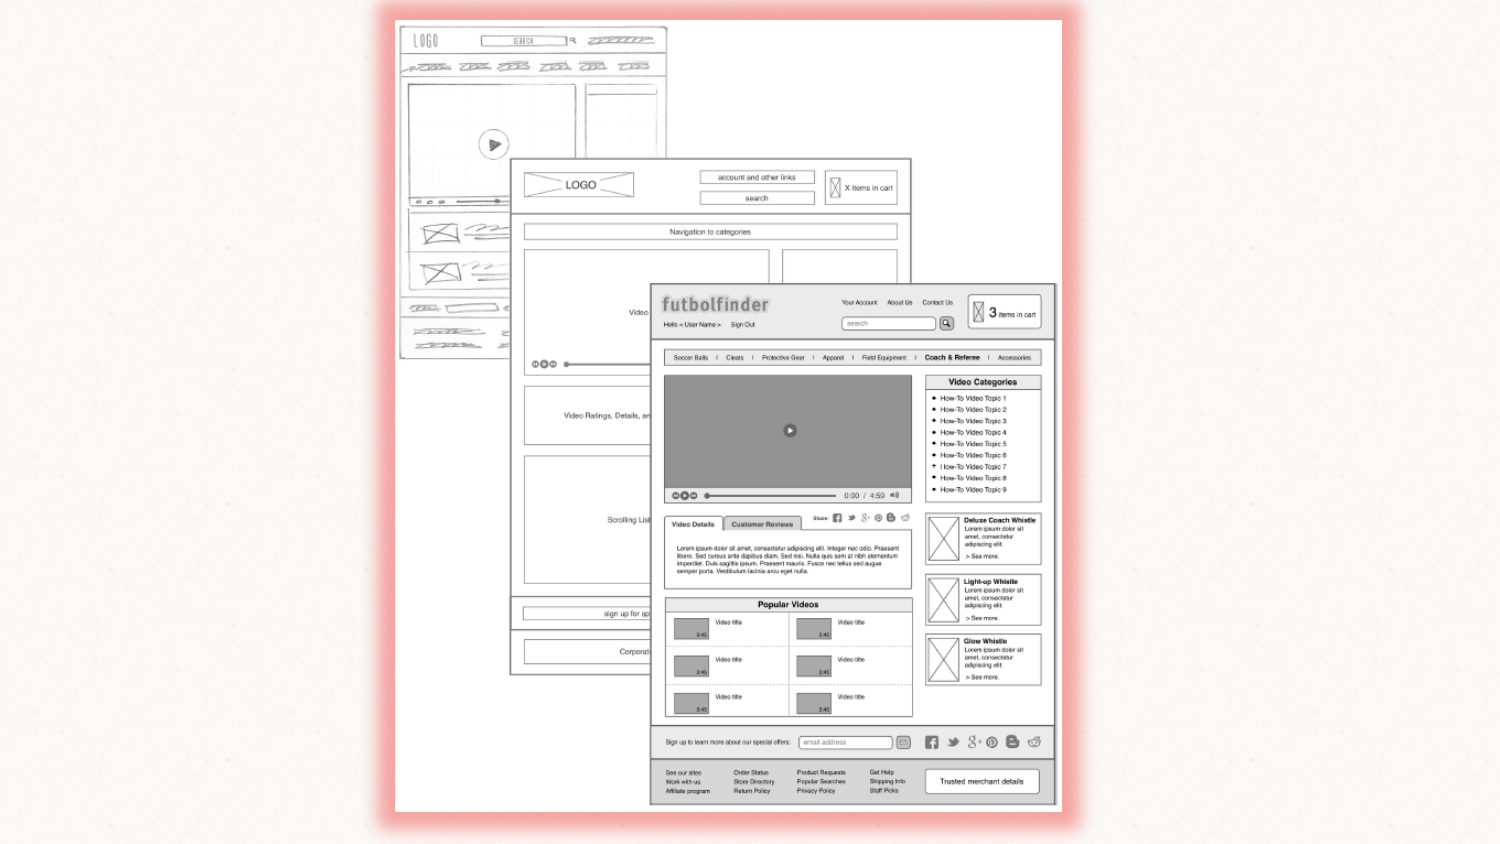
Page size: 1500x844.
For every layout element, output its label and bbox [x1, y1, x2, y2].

picture [395, 19, 1062, 812]
